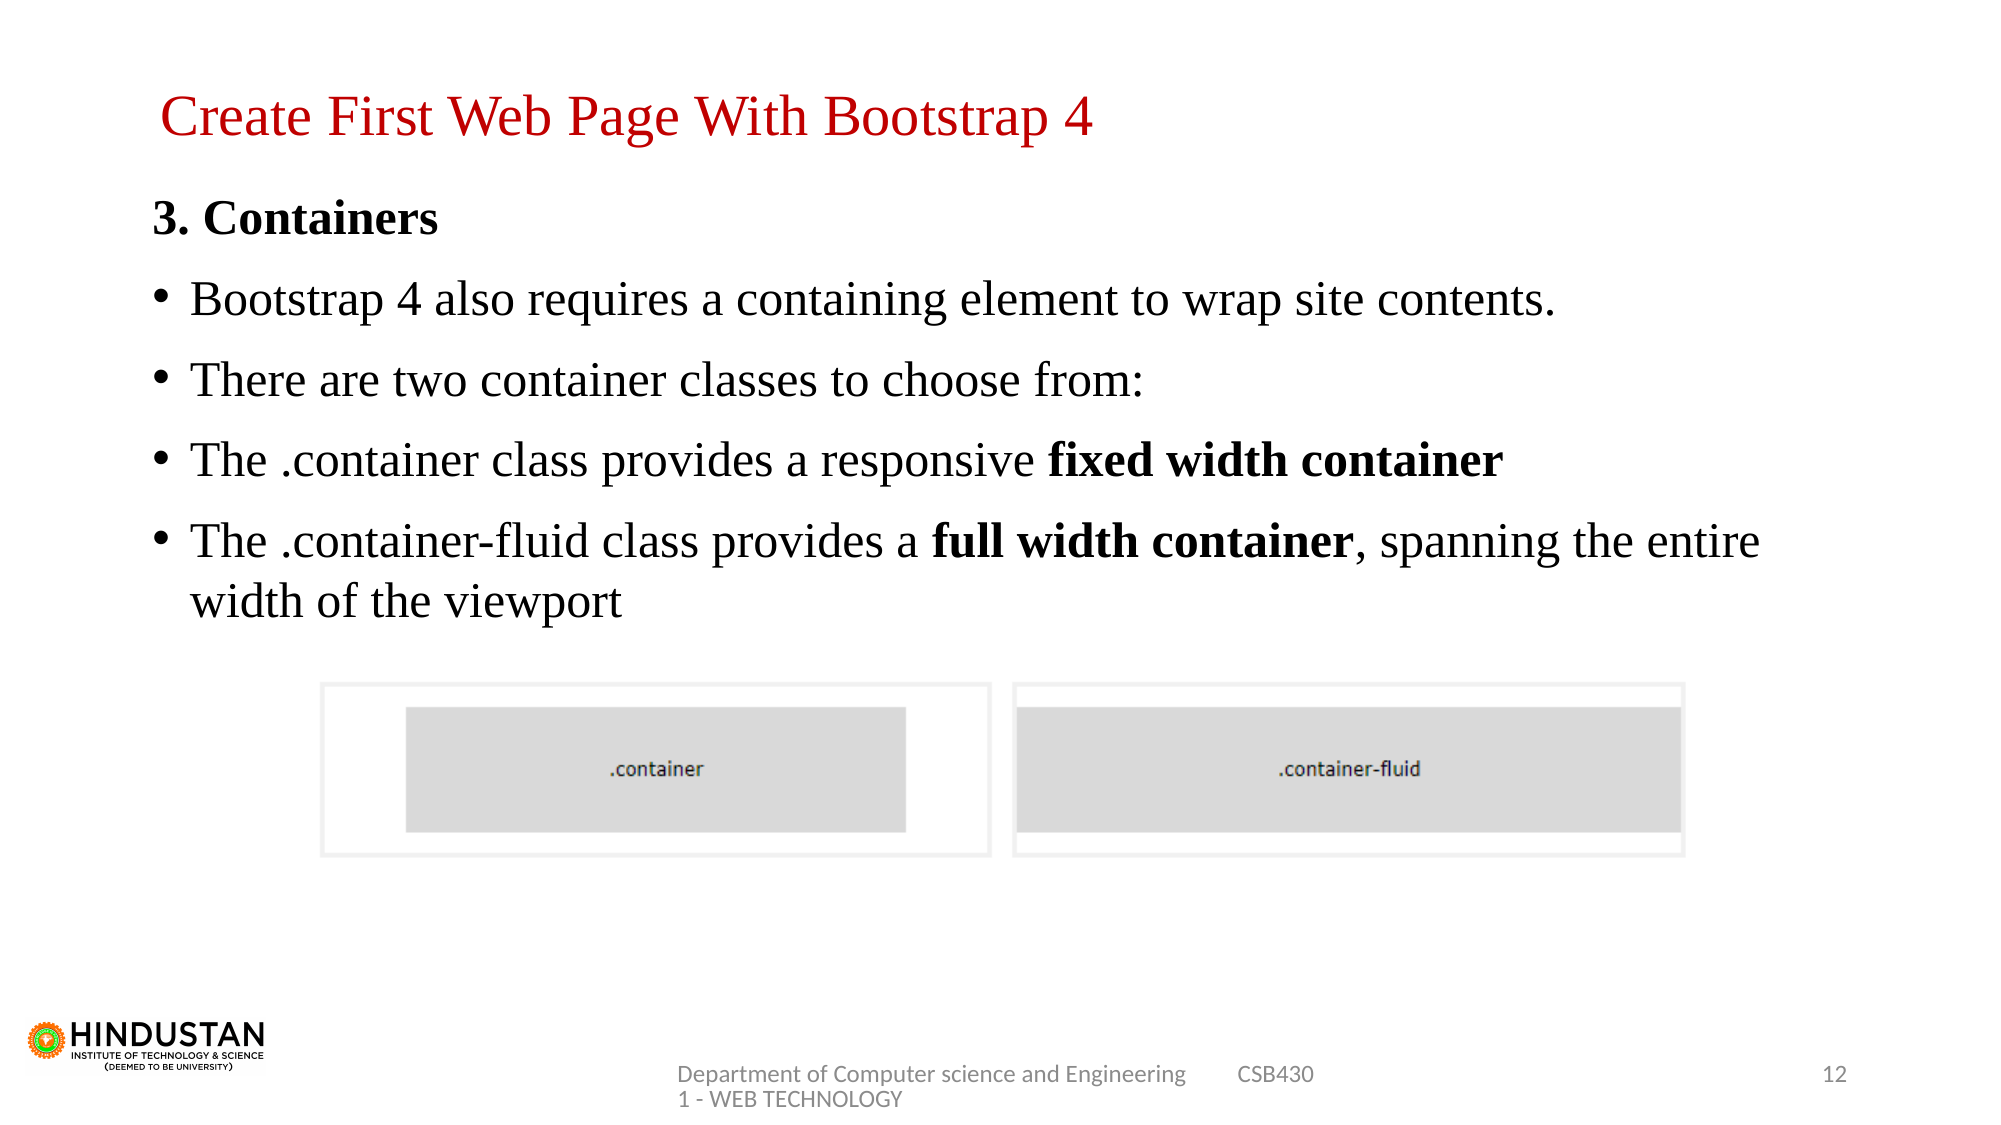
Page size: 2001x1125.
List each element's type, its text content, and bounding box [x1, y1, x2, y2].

picture [299, 665, 1700, 872]
list 3. Containers Bootstrap 4 also requires a containing element to wrap site contents. There are two container classes to choose from: The .container class provides a responsive fixed width container The .container-fluid class provides a full width container, spanning the entire width of the viewport [137, 176, 1863, 1014]
title Create First Web Page With Bootstrap 4 [145, 93, 1871, 211]
picture [25, 1017, 266, 1077]
footer Department of Computer science and Engineering CSB4301 - WEB TECHNOLOGY [662, 1042, 1338, 1103]
slide_number 12 [1412, 1042, 1863, 1103]
